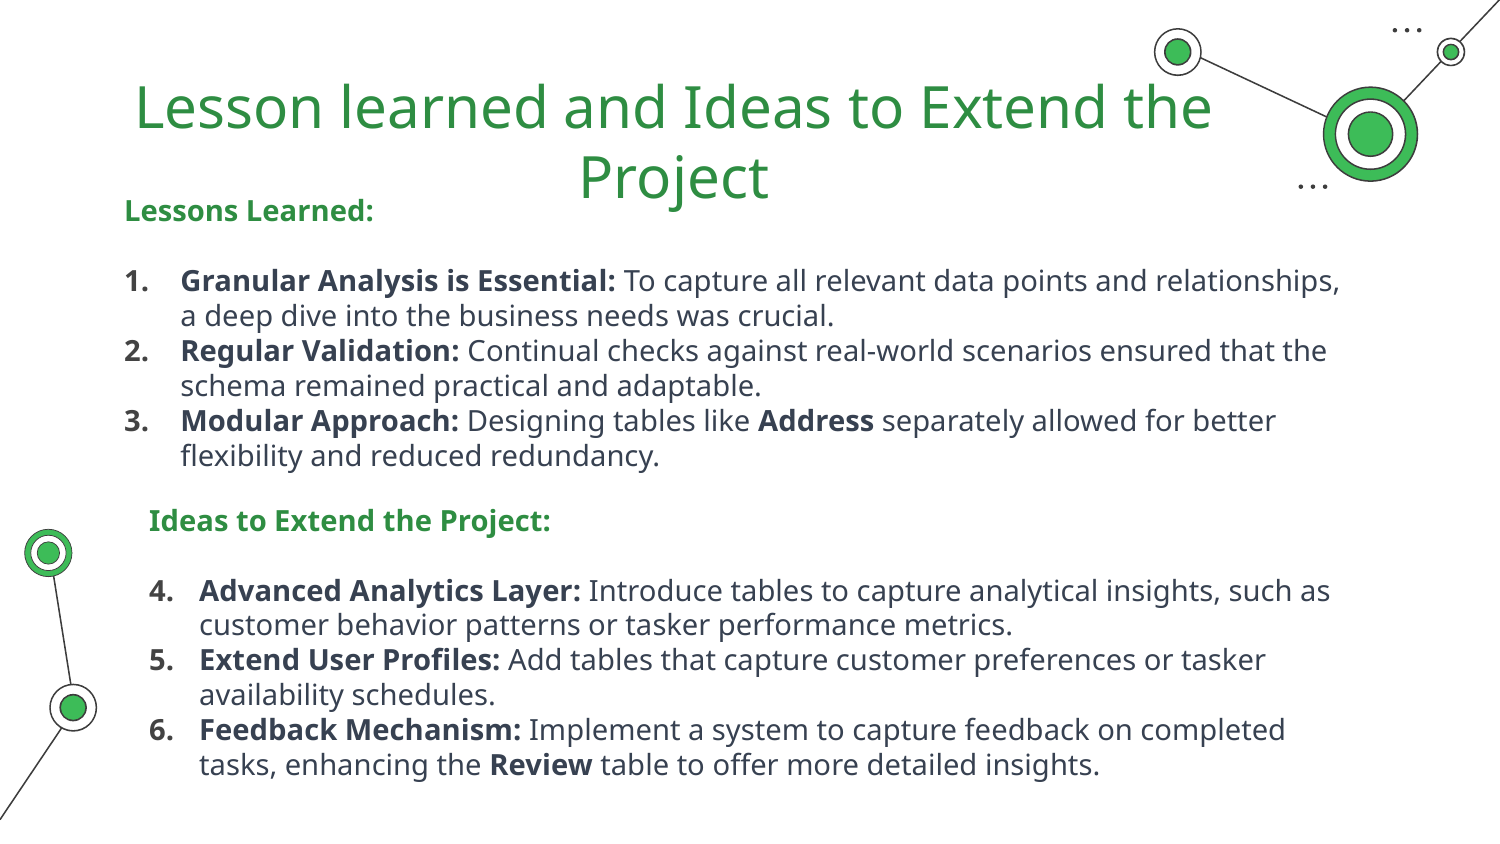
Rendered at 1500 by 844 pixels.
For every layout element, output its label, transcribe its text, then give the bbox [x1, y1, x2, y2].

list Lessons Learned: Granular Analysis is Essential: To capture all relevant data points and relationships, a deep dive into the business needs was crucial. Regular Validation: Continual checks against real-world scenarios ensured that the schema remained practical and adaptable. Modular Approach: Designing tables like Address separately allowed for better flexibility and reduced redundancy. Ideas to Extend the Project: Advanced Analytics Layer: Introduce tables to capture analytical insights, such as customer behavior patterns or tasker performance metrics. Extend User Profiles: Add tables that capture customer preferences or tasker availability schedules. Feedback Mechanism: Implement a system to capture feedback on completed tasks, enhancing the Review table to offer more detailed insights. [109, 150, 1374, 844]
title Lesson learned and Ideas to Extend the Project [98, 55, 1250, 150]
